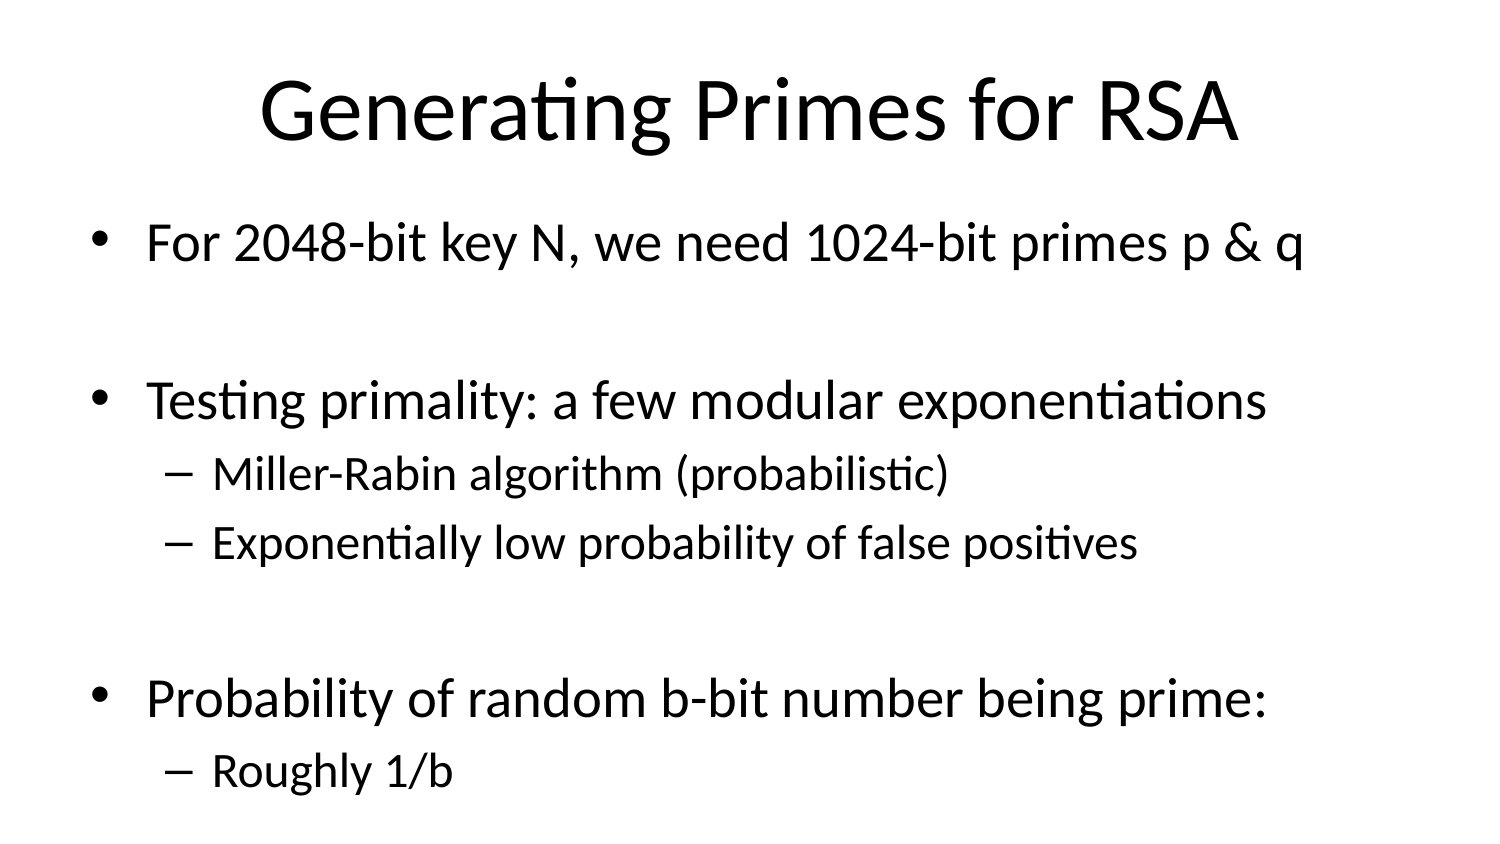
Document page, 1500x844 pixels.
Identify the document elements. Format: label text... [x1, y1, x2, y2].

list For 2048-bit key N, we need 1024-bit primes p & q Testing primality: a few modular exponentiations Miller-Rabin algorithm (probabilistic) Exponentially low probability of false positives Probability of random b-bit number being prime: Roughly 1/b [75, 196, 1425, 816]
title Generating Primes for RSA [75, 33, 1425, 175]
